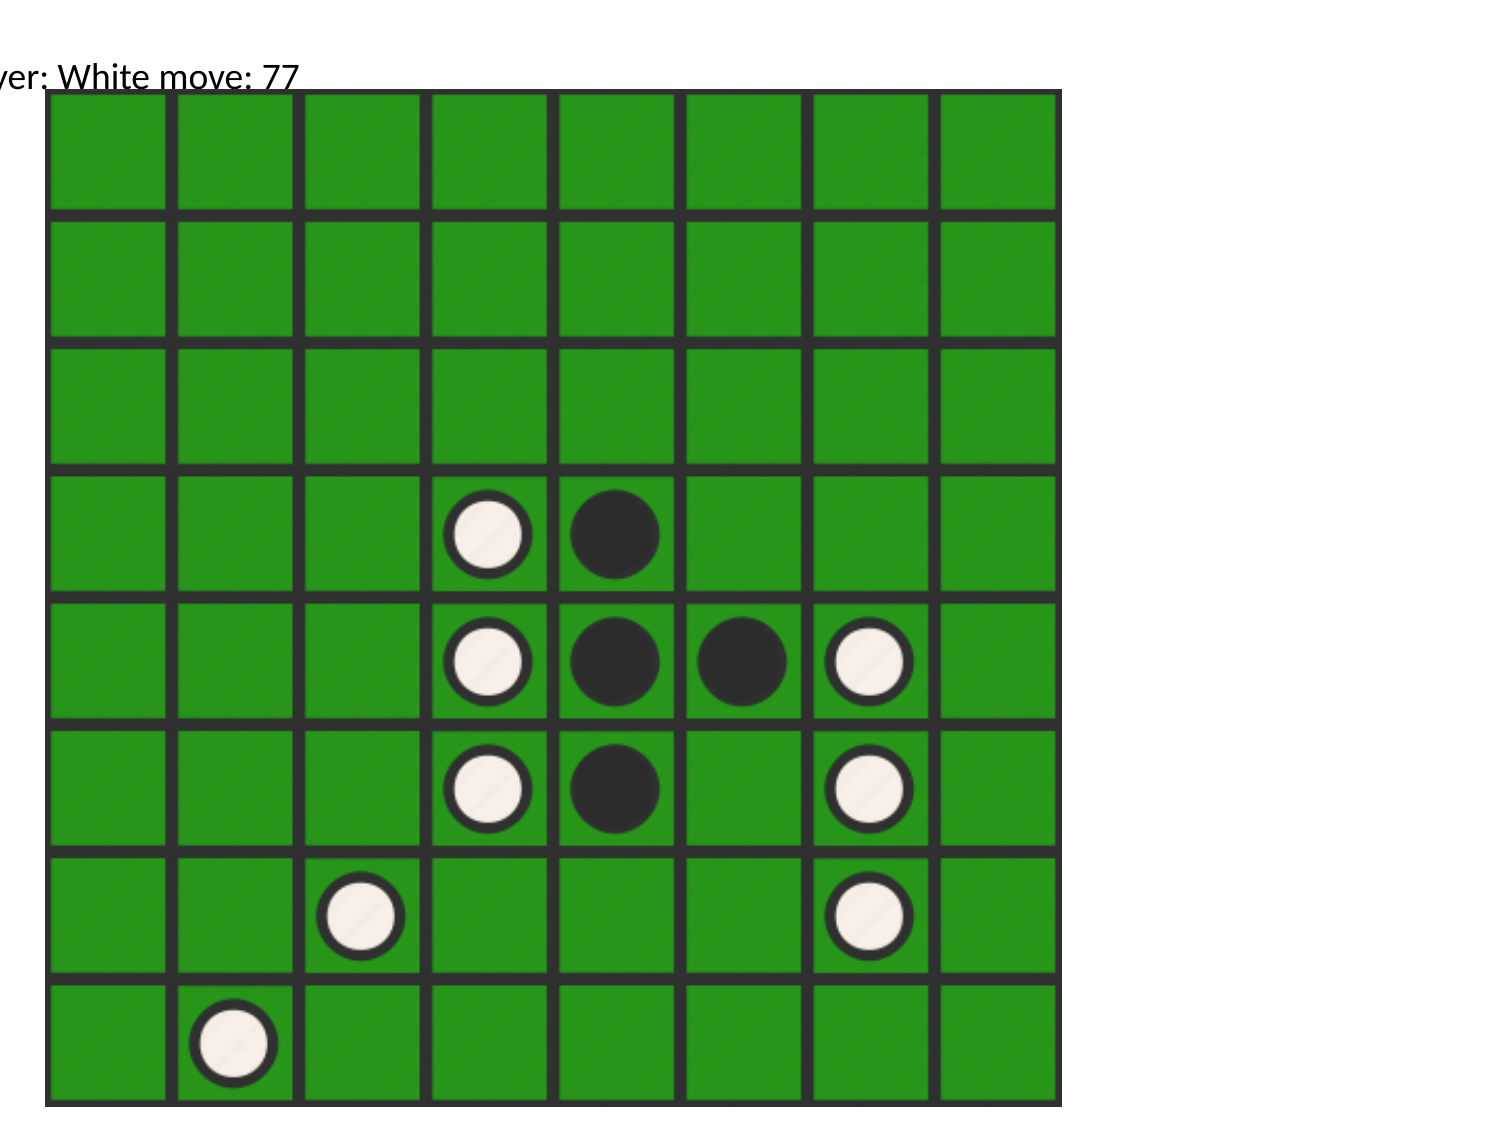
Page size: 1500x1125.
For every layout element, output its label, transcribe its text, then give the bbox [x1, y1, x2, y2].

text_box turn: 8 player: White move: 77 [0, 44, 315, 105]
picture [44, 89, 1062, 1107]
